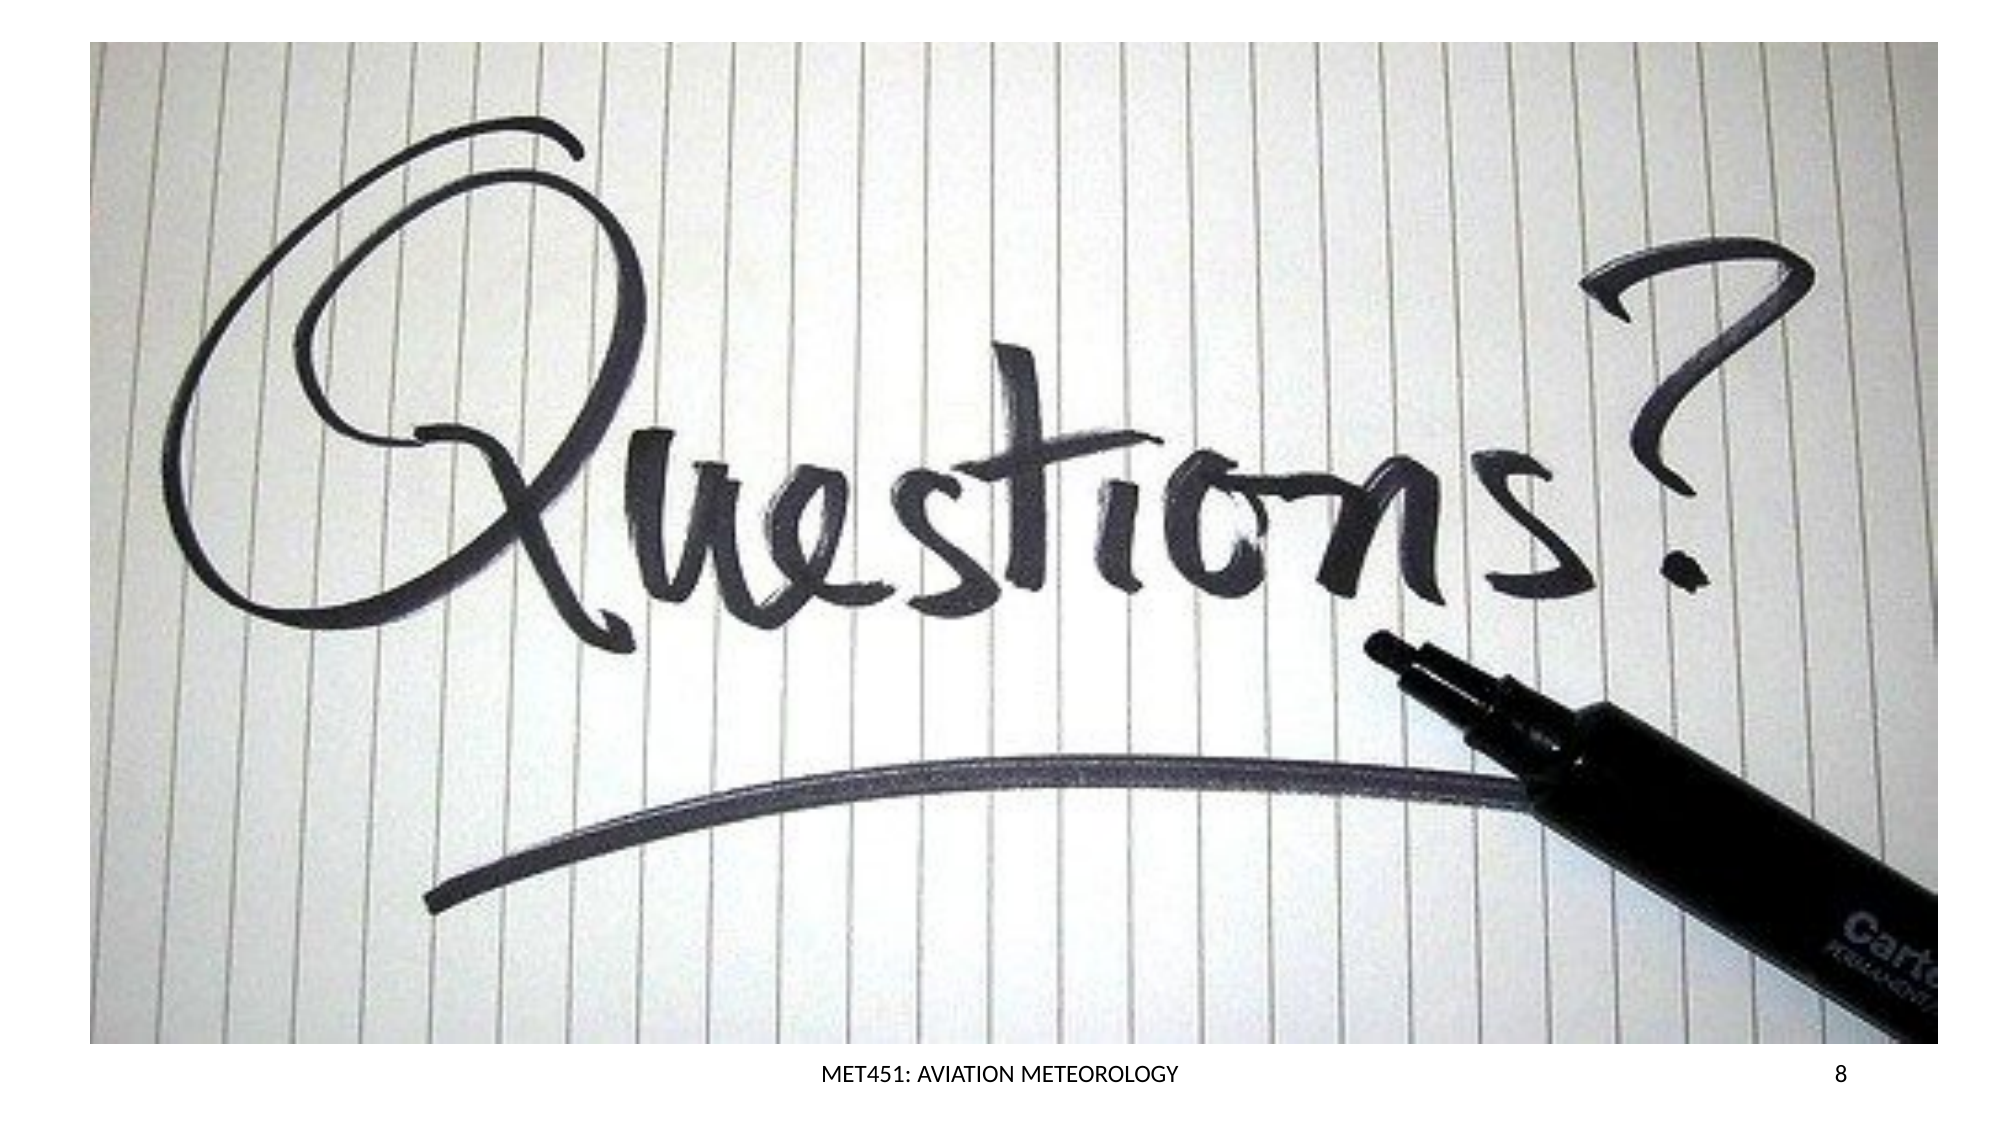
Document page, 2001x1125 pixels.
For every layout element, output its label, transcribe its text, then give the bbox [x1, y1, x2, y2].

footer MET451: AVIATION METEOROLOGY [662, 1045, 1338, 1103]
slide_number 8 [1412, 1045, 1863, 1103]
picture [89, 42, 1938, 1045]
